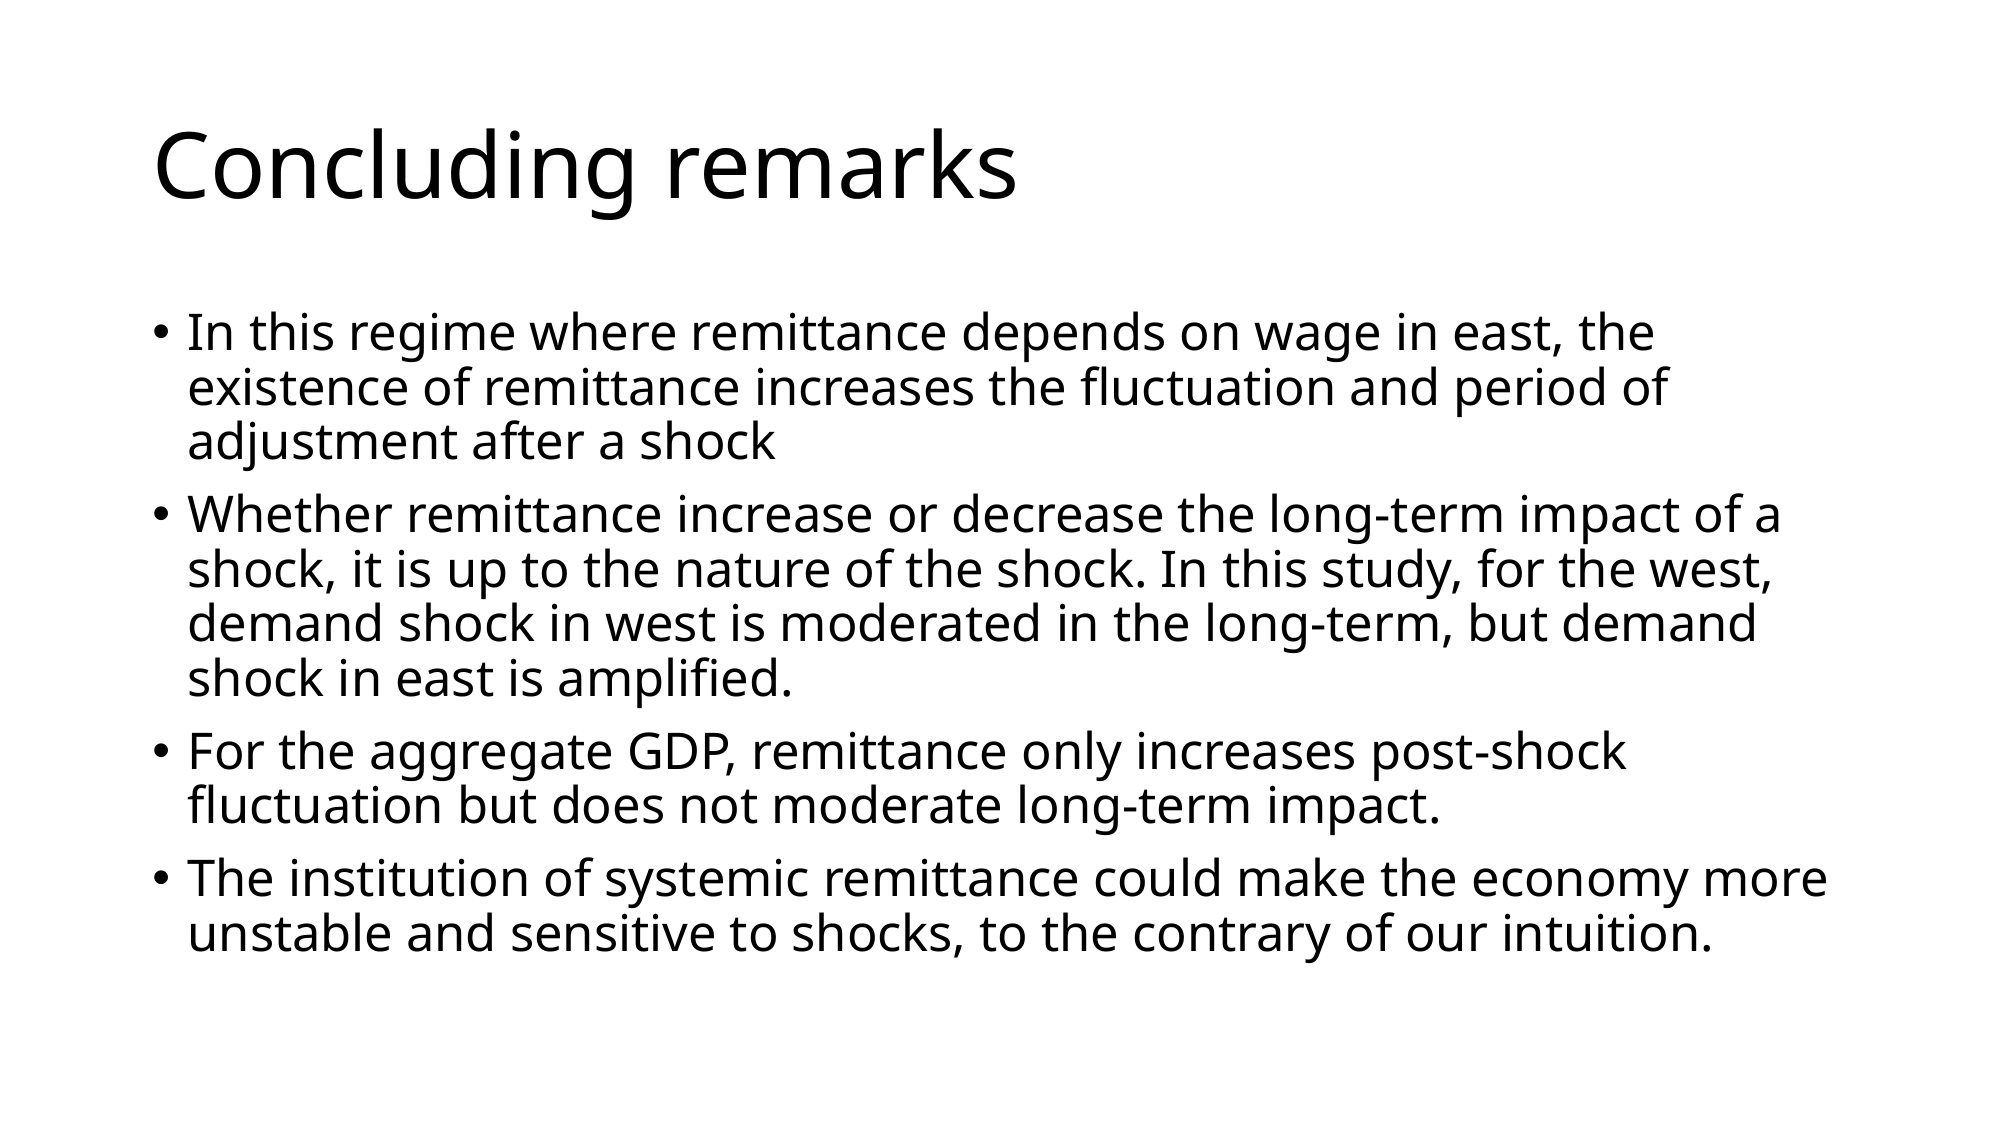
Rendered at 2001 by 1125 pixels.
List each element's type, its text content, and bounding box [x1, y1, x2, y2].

list In this regime where remittance depends on wage in east, the existence of remittance increases the fluctuation and period of adjustment after a shock Whether remittance increase or decrease the long-term impact of a shock, it is up to the nature of the shock. In this study, for the west, demand shock in west is moderated in the long-term, but demand shock in east is amplified. For the aggregate GDP, remittance only increases post-shock fluctuation but does not moderate long-term impact. The institution of systemic remittance could make the economy more unstable and sensitive to shocks, to the contrary of our intuition. [137, 299, 1863, 1014]
title Concluding remarks [137, 59, 1863, 278]
